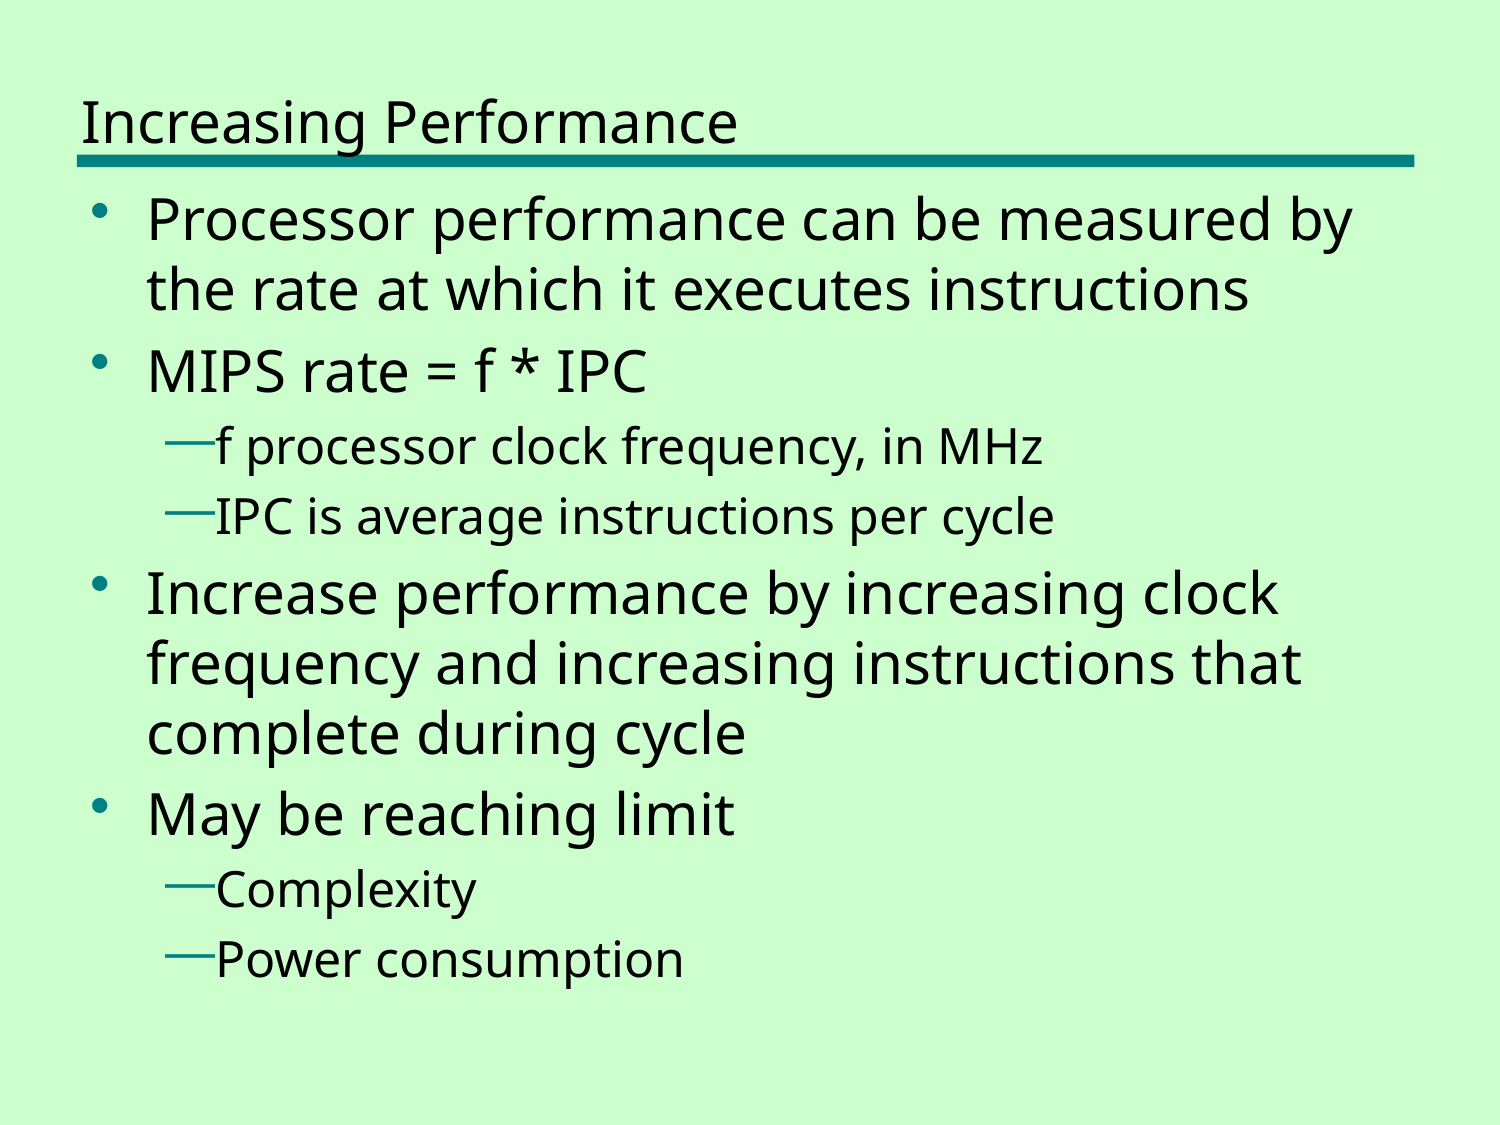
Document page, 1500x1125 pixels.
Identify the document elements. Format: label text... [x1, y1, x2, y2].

list Processor performance can be measured by the rate at which it executes instructions MIPS rate = f * IPC f processor clock frequency, in MHz IPC is average instructions per cycle Increase performance by increasing clock frequency and increasing instructions that complete during cycle May be reaching limit Complexity Power consumption [74, 174, 1417, 1101]
title Increasing Performance [66, 24, 1413, 163]
